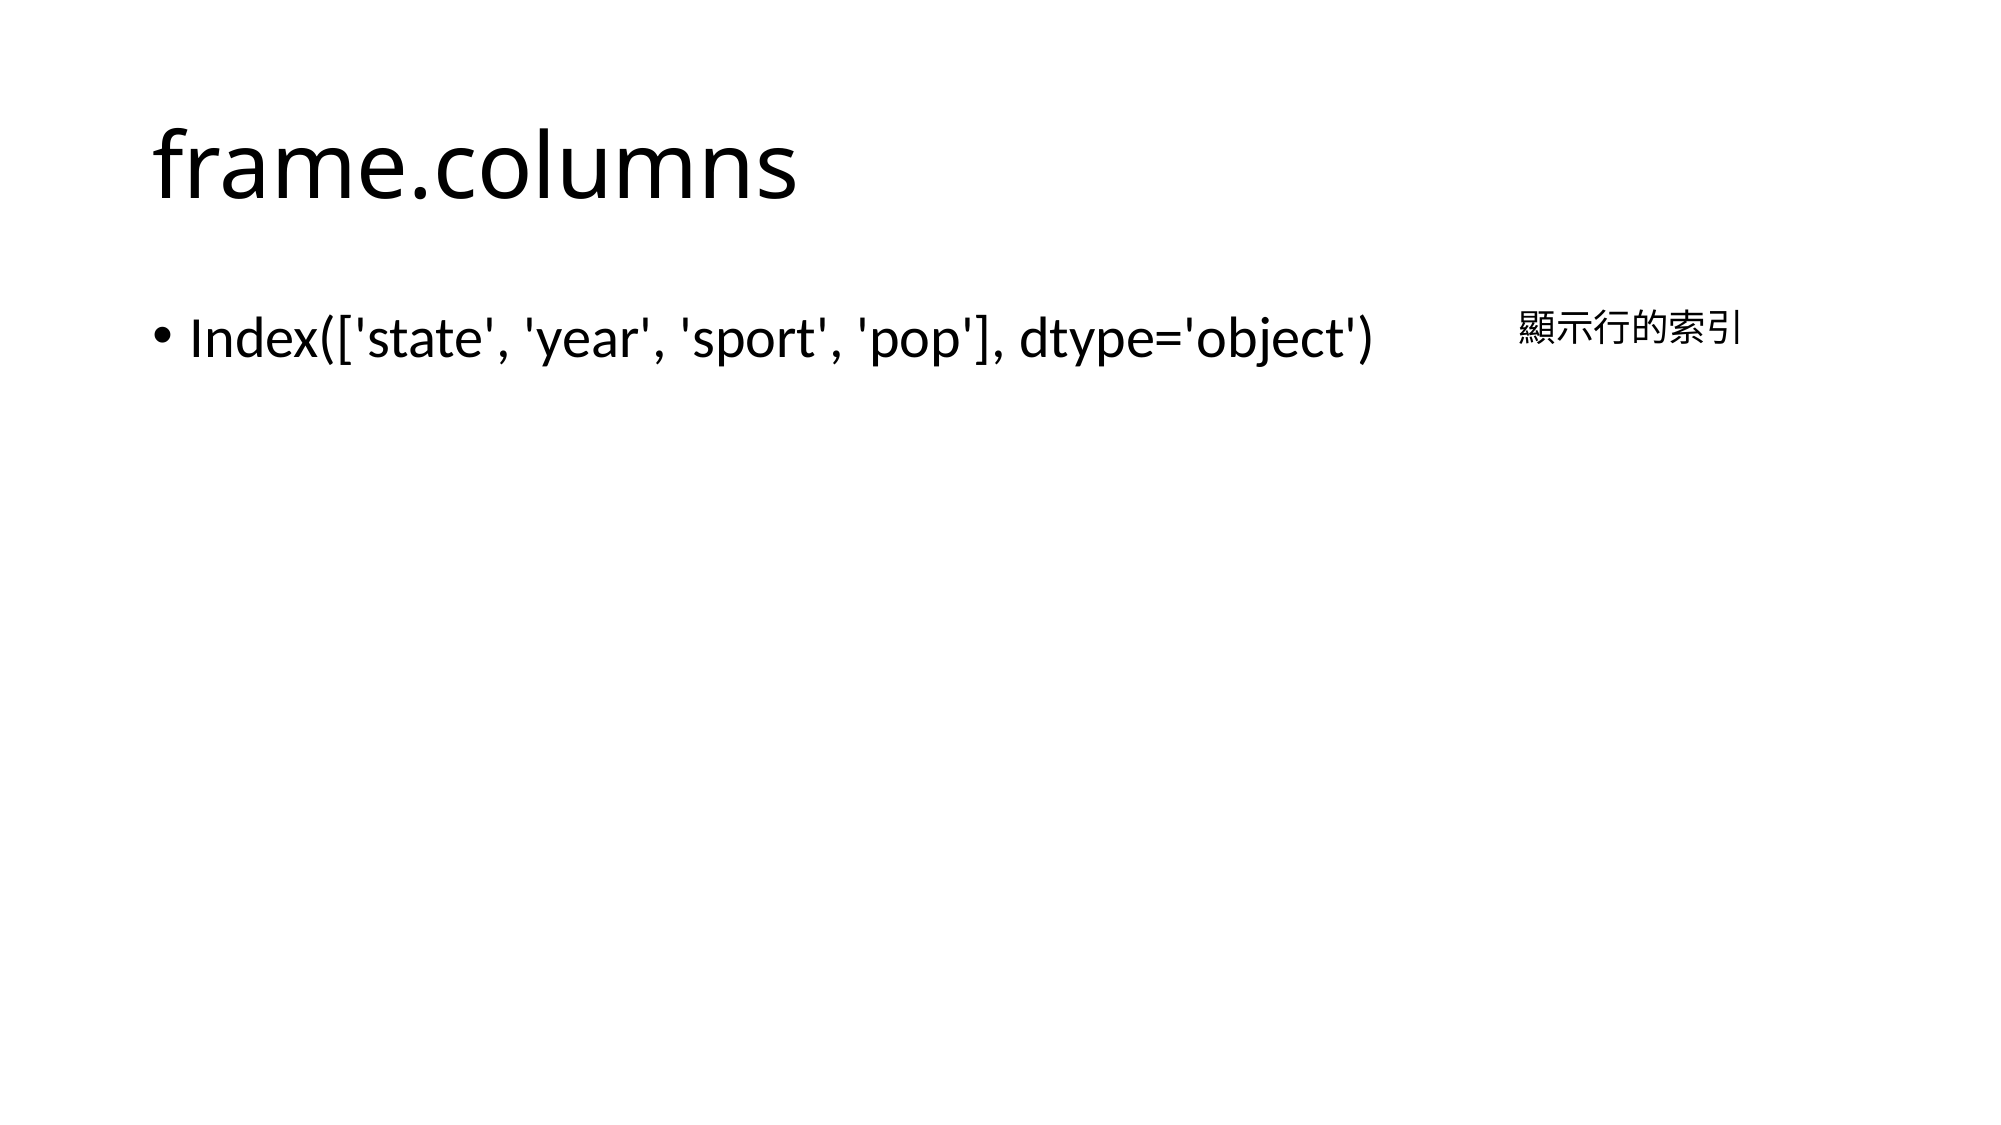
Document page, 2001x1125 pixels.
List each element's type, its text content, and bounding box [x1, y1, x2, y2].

list Index(['state', 'year', 'sport', 'pop'], dtype='object') [137, 299, 1444, 415]
text_box 顯示行的索引 [1504, 296, 1803, 357]
title frame.columns [137, 59, 1863, 278]
